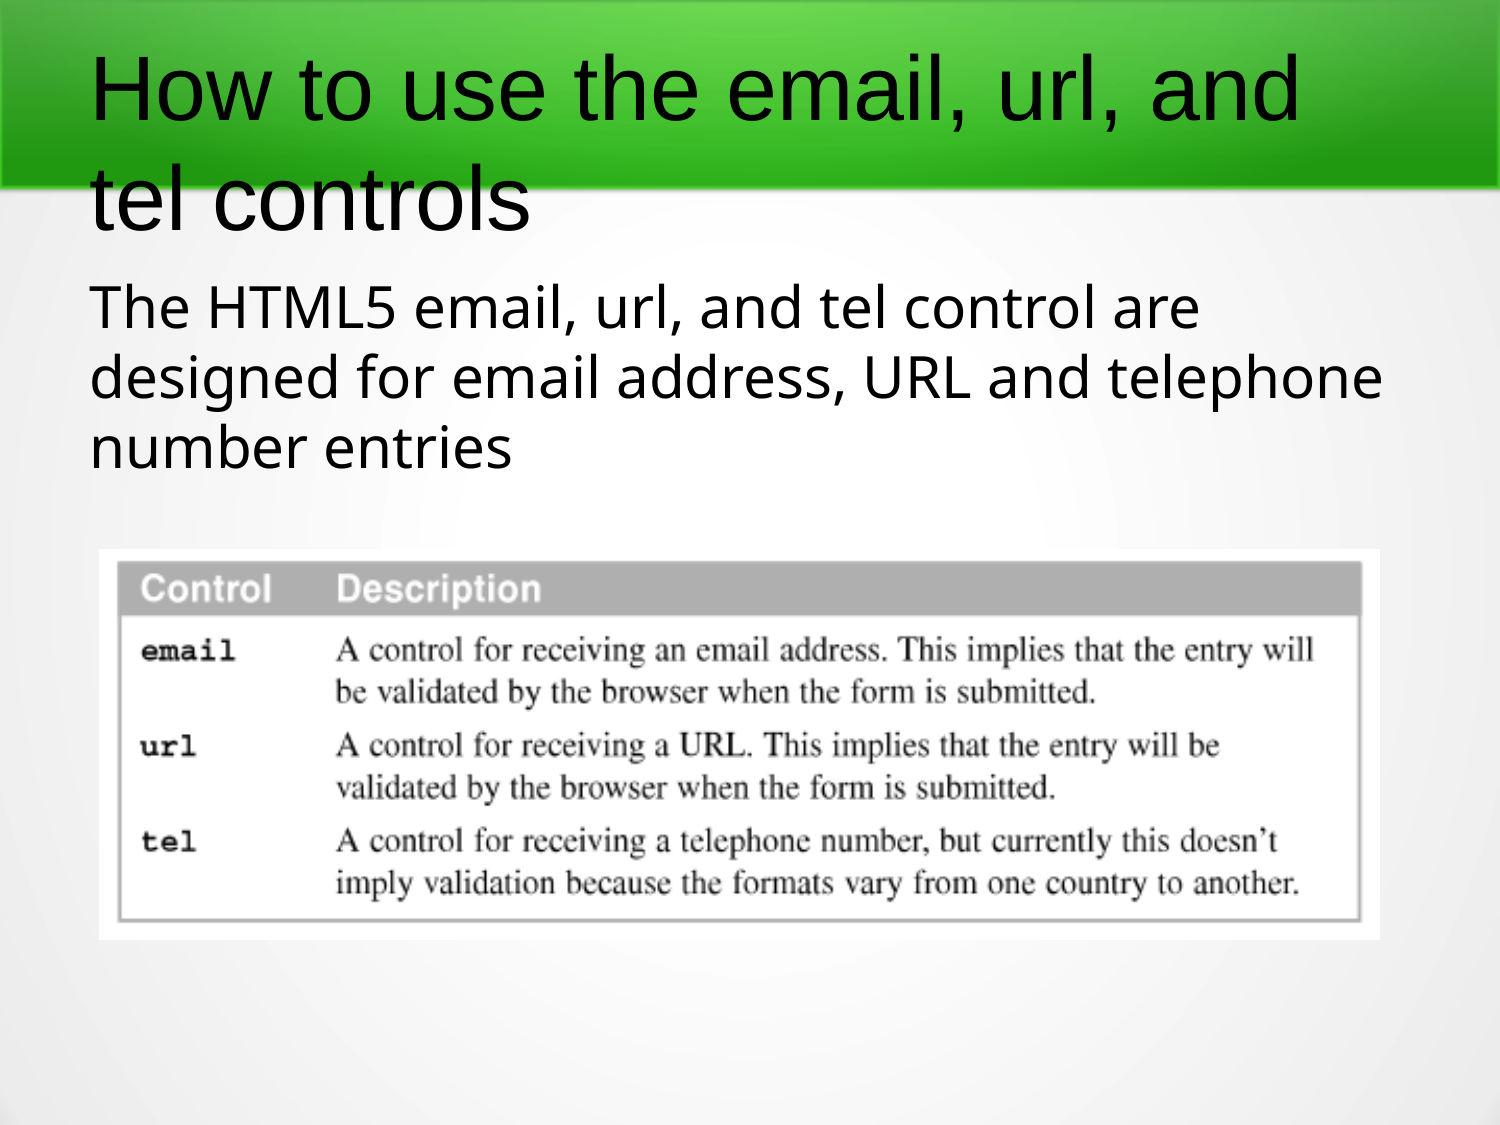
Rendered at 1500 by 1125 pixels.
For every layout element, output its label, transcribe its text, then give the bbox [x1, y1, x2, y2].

text_box The HTML5 email, url, and tel control are designed for email address, URL and telephone number entries [75, 262, 1425, 1005]
picture [0, 0, 1500, 1125]
text_box How to use the email, url, and tel controls [75, 45, 1425, 233]
